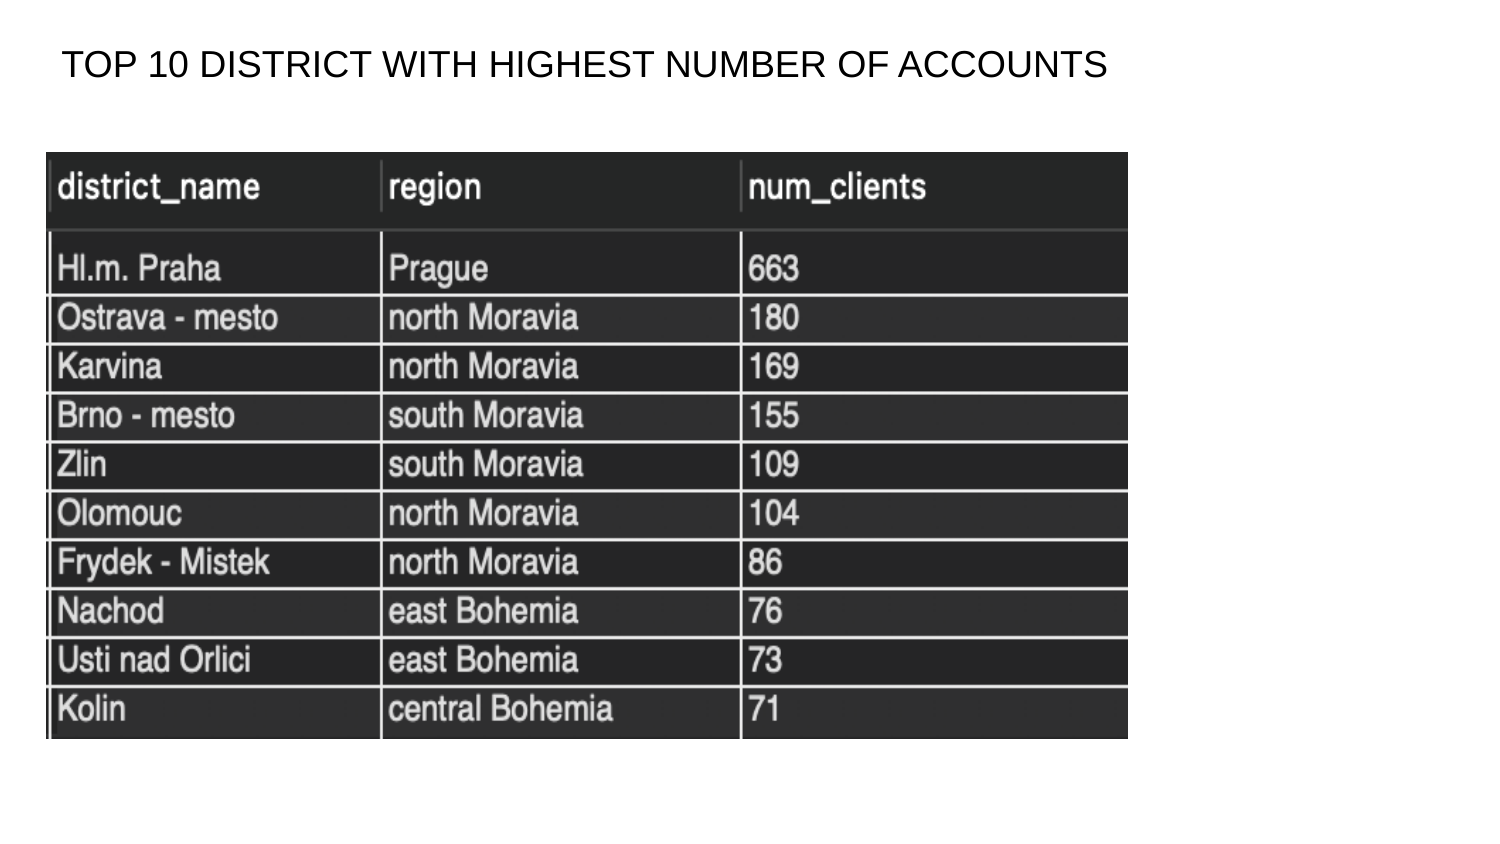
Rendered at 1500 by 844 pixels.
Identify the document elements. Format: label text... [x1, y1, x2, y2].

text_box TOP 10 DISTRICT WITH HIGHEST NUMBER OF ACCOUNTS [46, 24, 1182, 100]
picture [46, 152, 1128, 739]
